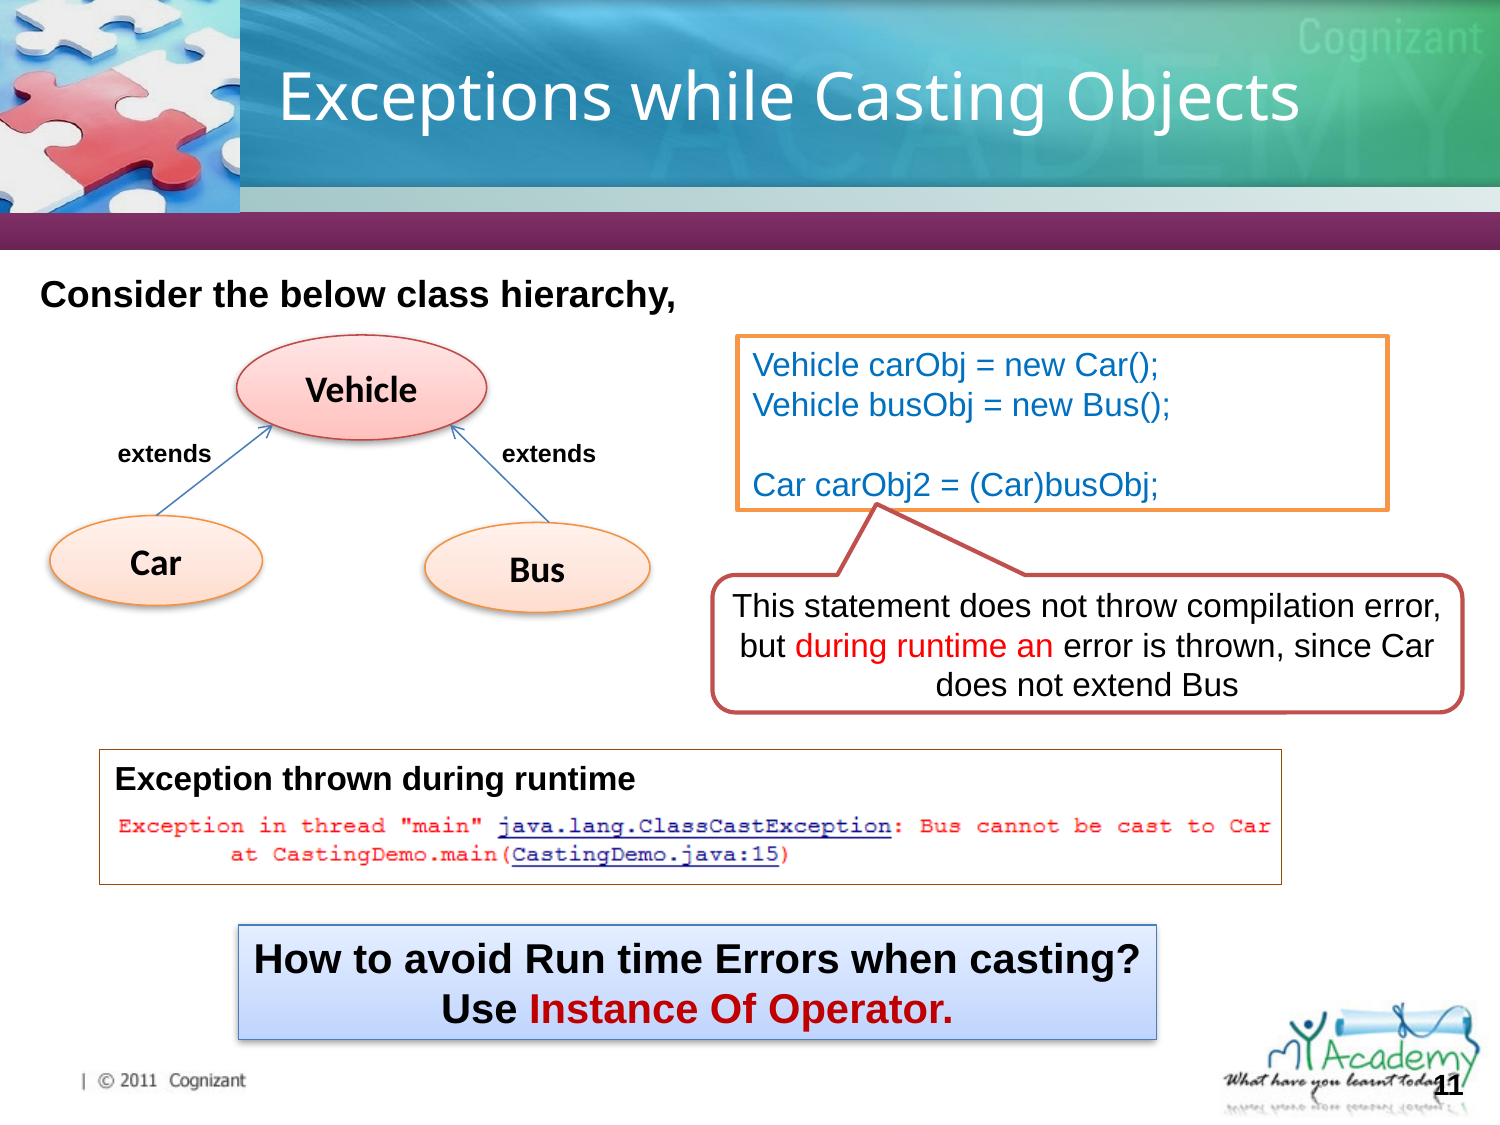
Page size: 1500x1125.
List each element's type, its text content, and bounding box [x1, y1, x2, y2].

text_box Vehicle carObj = new Car(); Vehicle busObj = new Bus(); Car carObj2 = (Car)busObj; [735, 334, 1390, 512]
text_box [49, 334, 651, 613]
title Exceptions while Casting Objects [262, 0, 1500, 188]
list Consider the below class hierarchy, [24, 262, 1451, 388]
text_box Exception thrown during runtime [99, 749, 1282, 885]
picture [0, 250, 1500, 1125]
slide_number 11 [1418, 1059, 1492, 1112]
picture [0, 0, 262, 213]
text_box This statement does not throw compilation error, but during runtime an error is thrown, since Car does not extend Bus [710, 501, 1465, 715]
text_box How to avoid Run time Errors when casting? Use Instance Of Operator. [238, 924, 1157, 1040]
